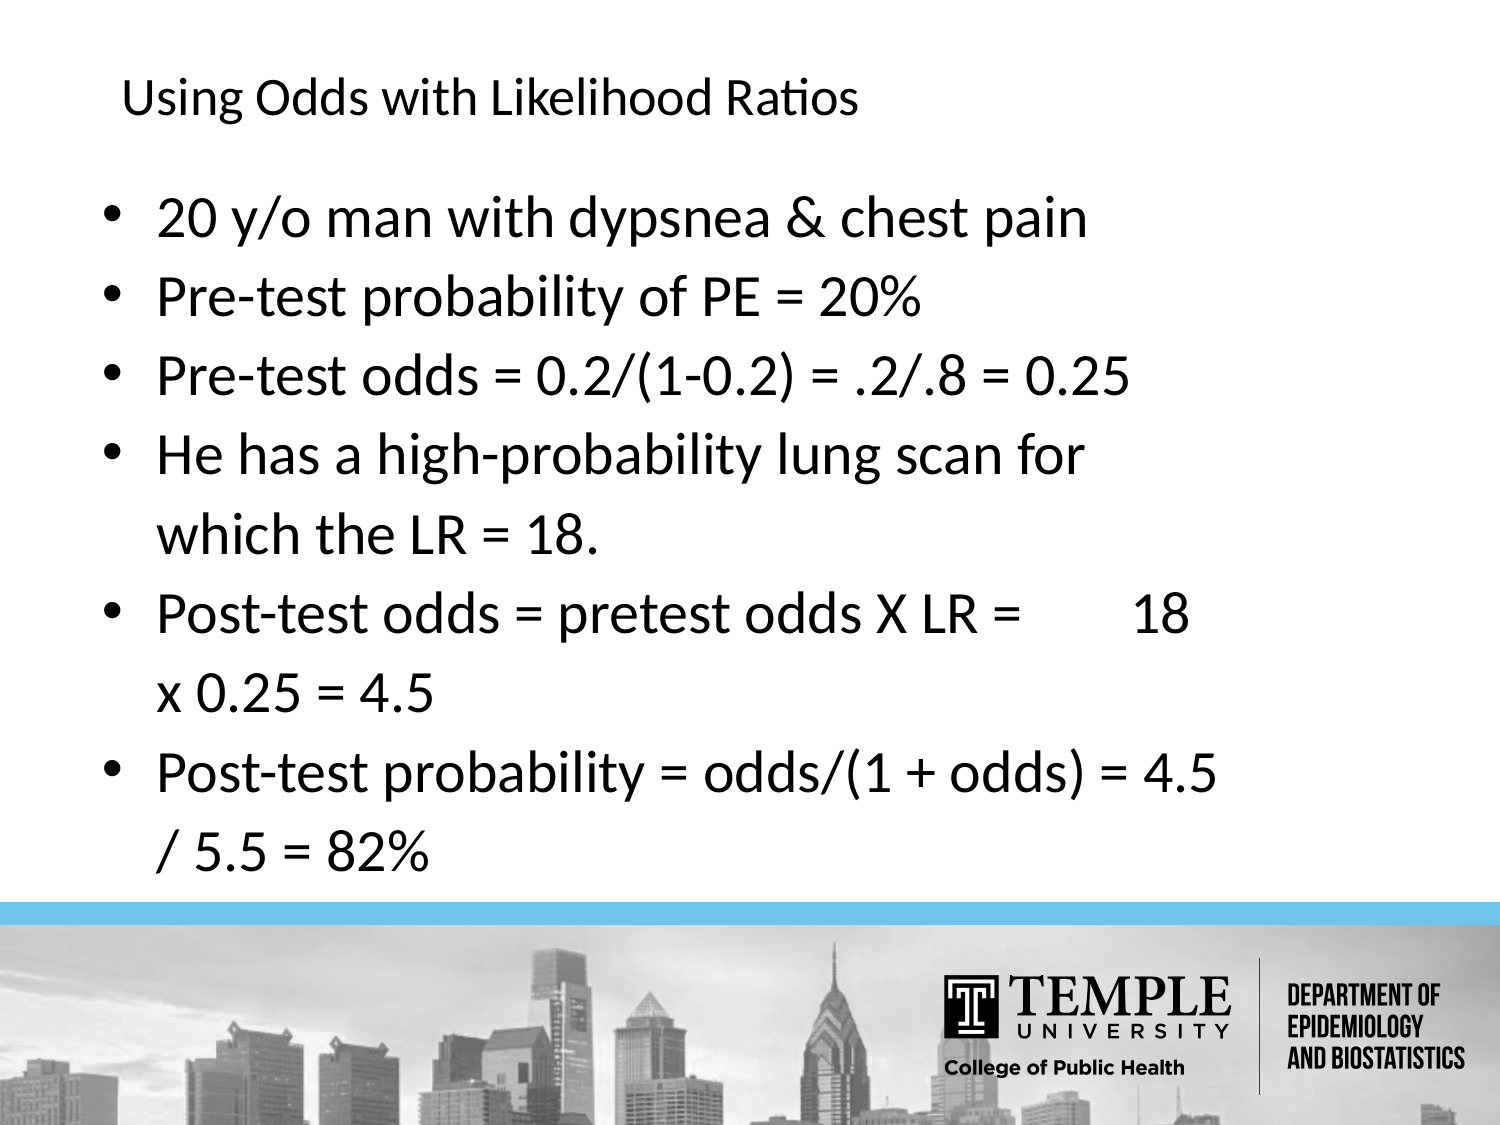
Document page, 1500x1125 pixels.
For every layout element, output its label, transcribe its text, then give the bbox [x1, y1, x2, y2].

list 20 y/o man with dypsnea & chest pain Pre-test probability of PE = 20% Pre-test odds = 0.2/(1-0.2) = .2/.8 = 0.25 He has a high-probability lung scan for which the LR = 18. Post-test odds = pretest odds X LR = 18 x 0.25 = 4.5 Post-test probability = odds/(1 + odds) = 4.5 / 5.5 = 82% [86, 162, 1245, 901]
title Using Odds with Likelihood Ratios [106, 53, 1170, 135]
picture [0, 902, 1500, 1125]
